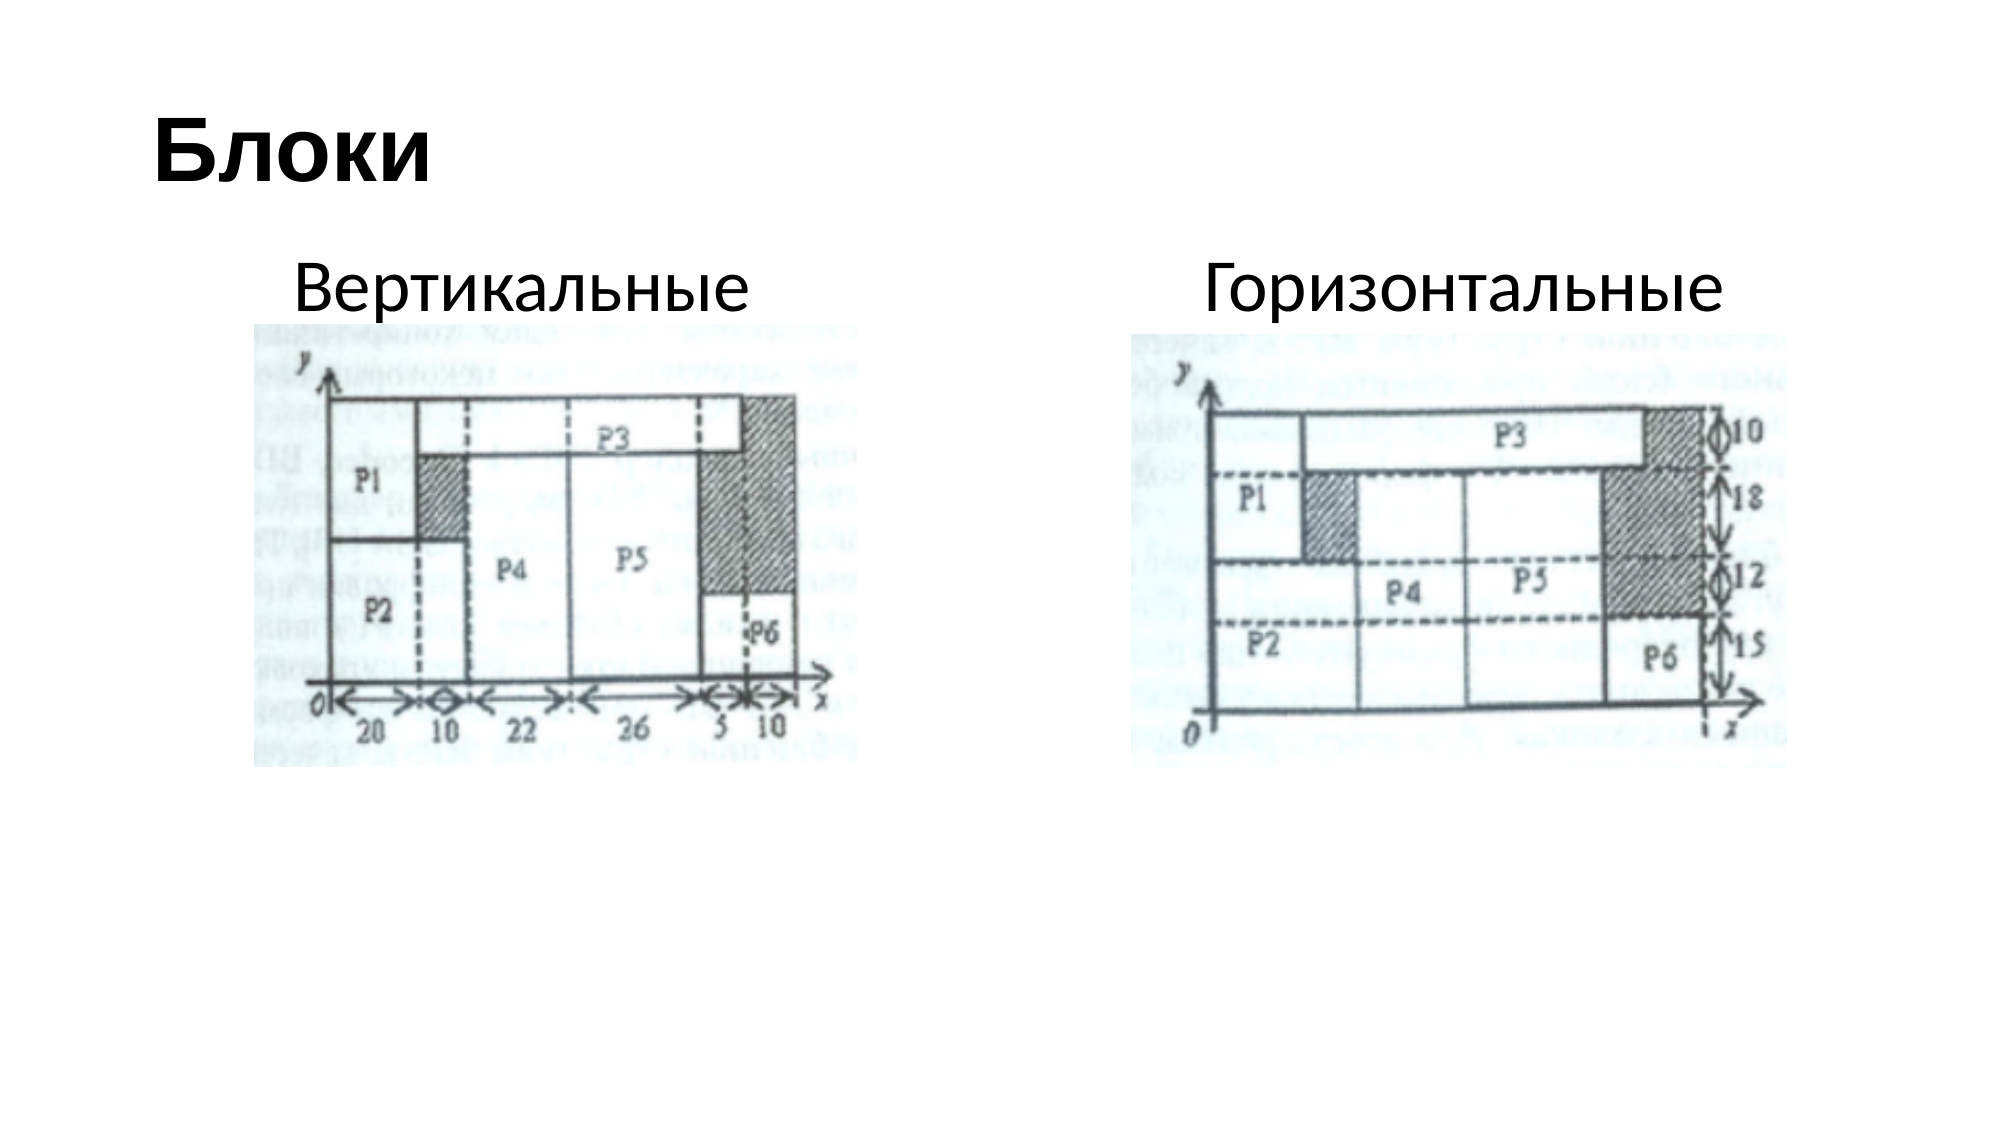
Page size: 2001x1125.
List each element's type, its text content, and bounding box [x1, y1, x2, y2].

text_box Горизонтальные [1189, 228, 1805, 334]
picture [253, 324, 857, 767]
text_box Вертикальные [278, 228, 894, 334]
picture [1131, 334, 1787, 768]
title Блоки [137, 42, 1863, 261]
